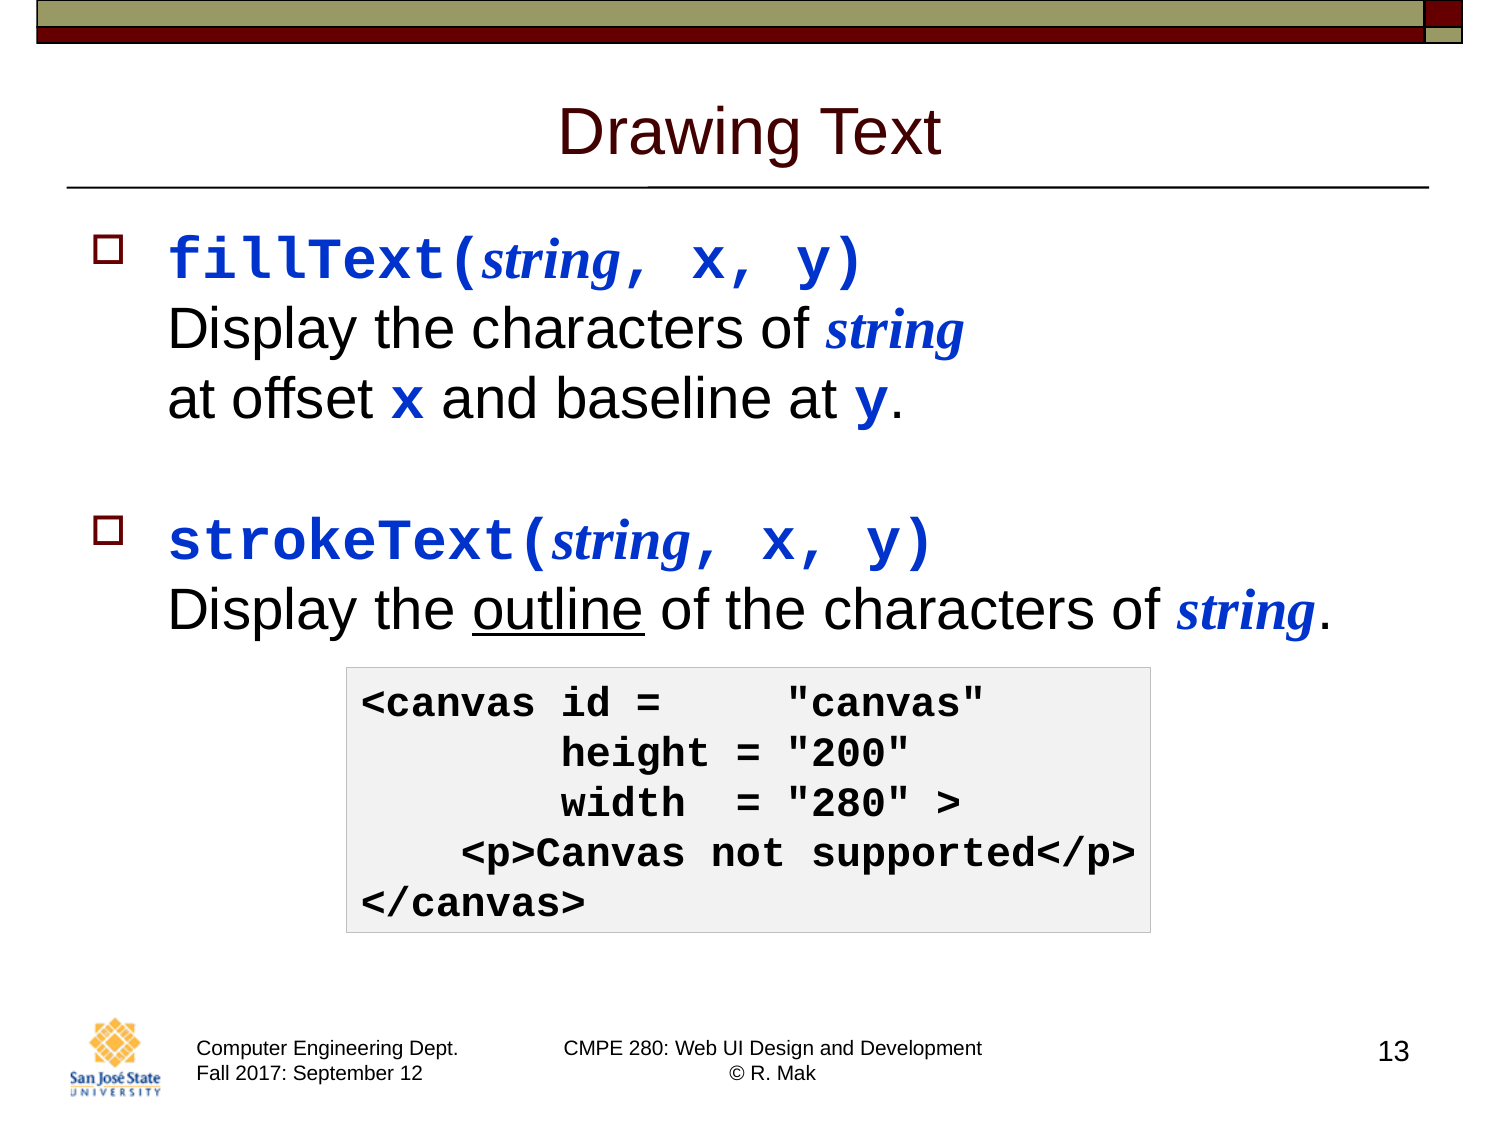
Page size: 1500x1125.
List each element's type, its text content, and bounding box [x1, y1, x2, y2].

text_box <canvas id = "canvas" height = "200" width = "280" > <p>Canvas not supported</p> </canvas> [346, 667, 1151, 933]
picture [60, 1012, 166, 1112]
title Drawing Text [75, 67, 1425, 175]
list fillText(string, x, y) Display the characters of string at offset x and baseline at y. strokeText(string, x, y) Display the outline of the characters of string. [75, 212, 1425, 1006]
slide_number 13 [1335, 1025, 1425, 1100]
